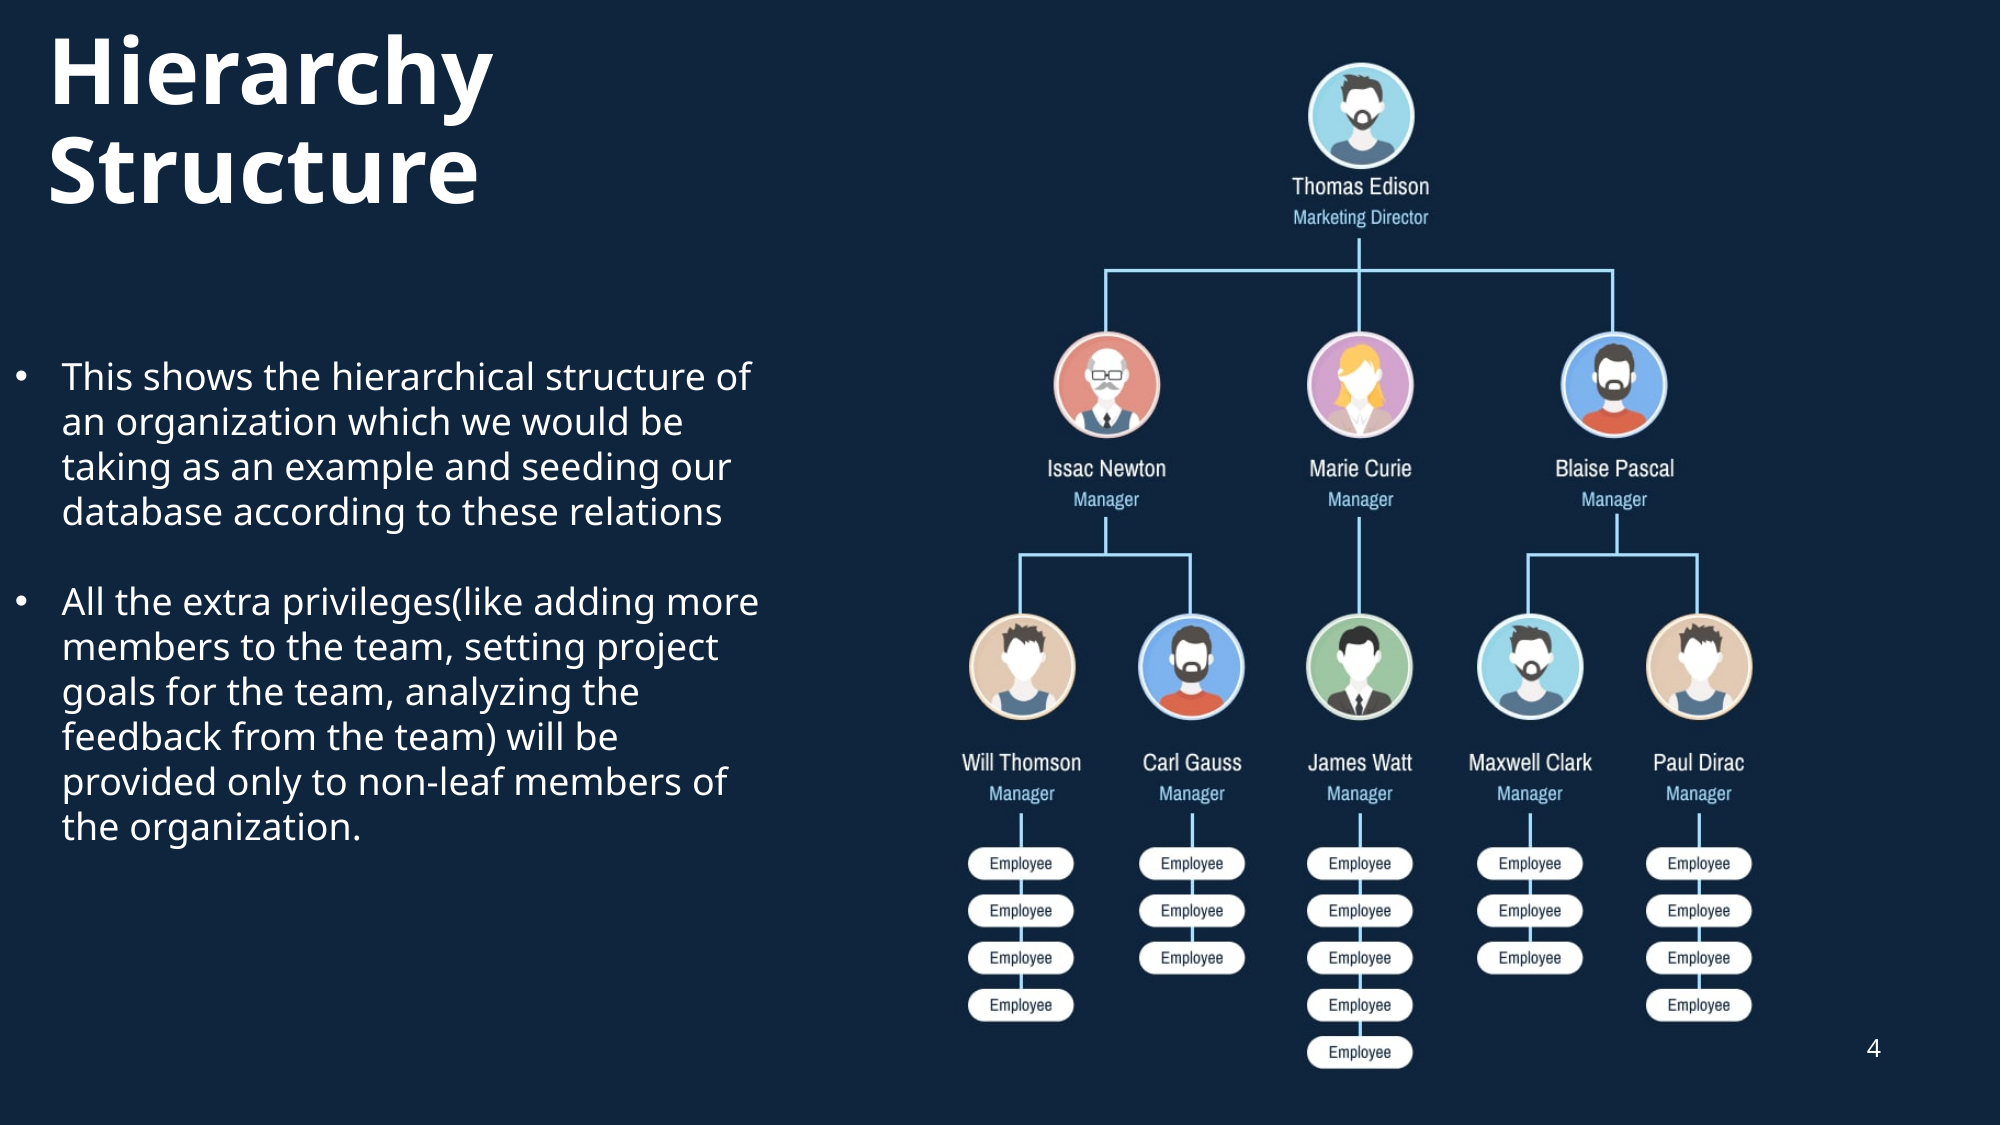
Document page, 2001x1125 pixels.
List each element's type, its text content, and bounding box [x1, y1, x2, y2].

text_box This shows the hierarchical structure of an organization which we would be taking as an example and seeding our database according to these relations All the extra privileges(like adding more members to the team, setting project goals for the team, analyzing the feedback from the team) will be provided only to non-leaf members of the organization. [0, 345, 791, 856]
slide_number 4 [1836, 1020, 1912, 1080]
title Hierarchy Structure [32, 43, 823, 206]
picture [899, 0, 1814, 1125]
